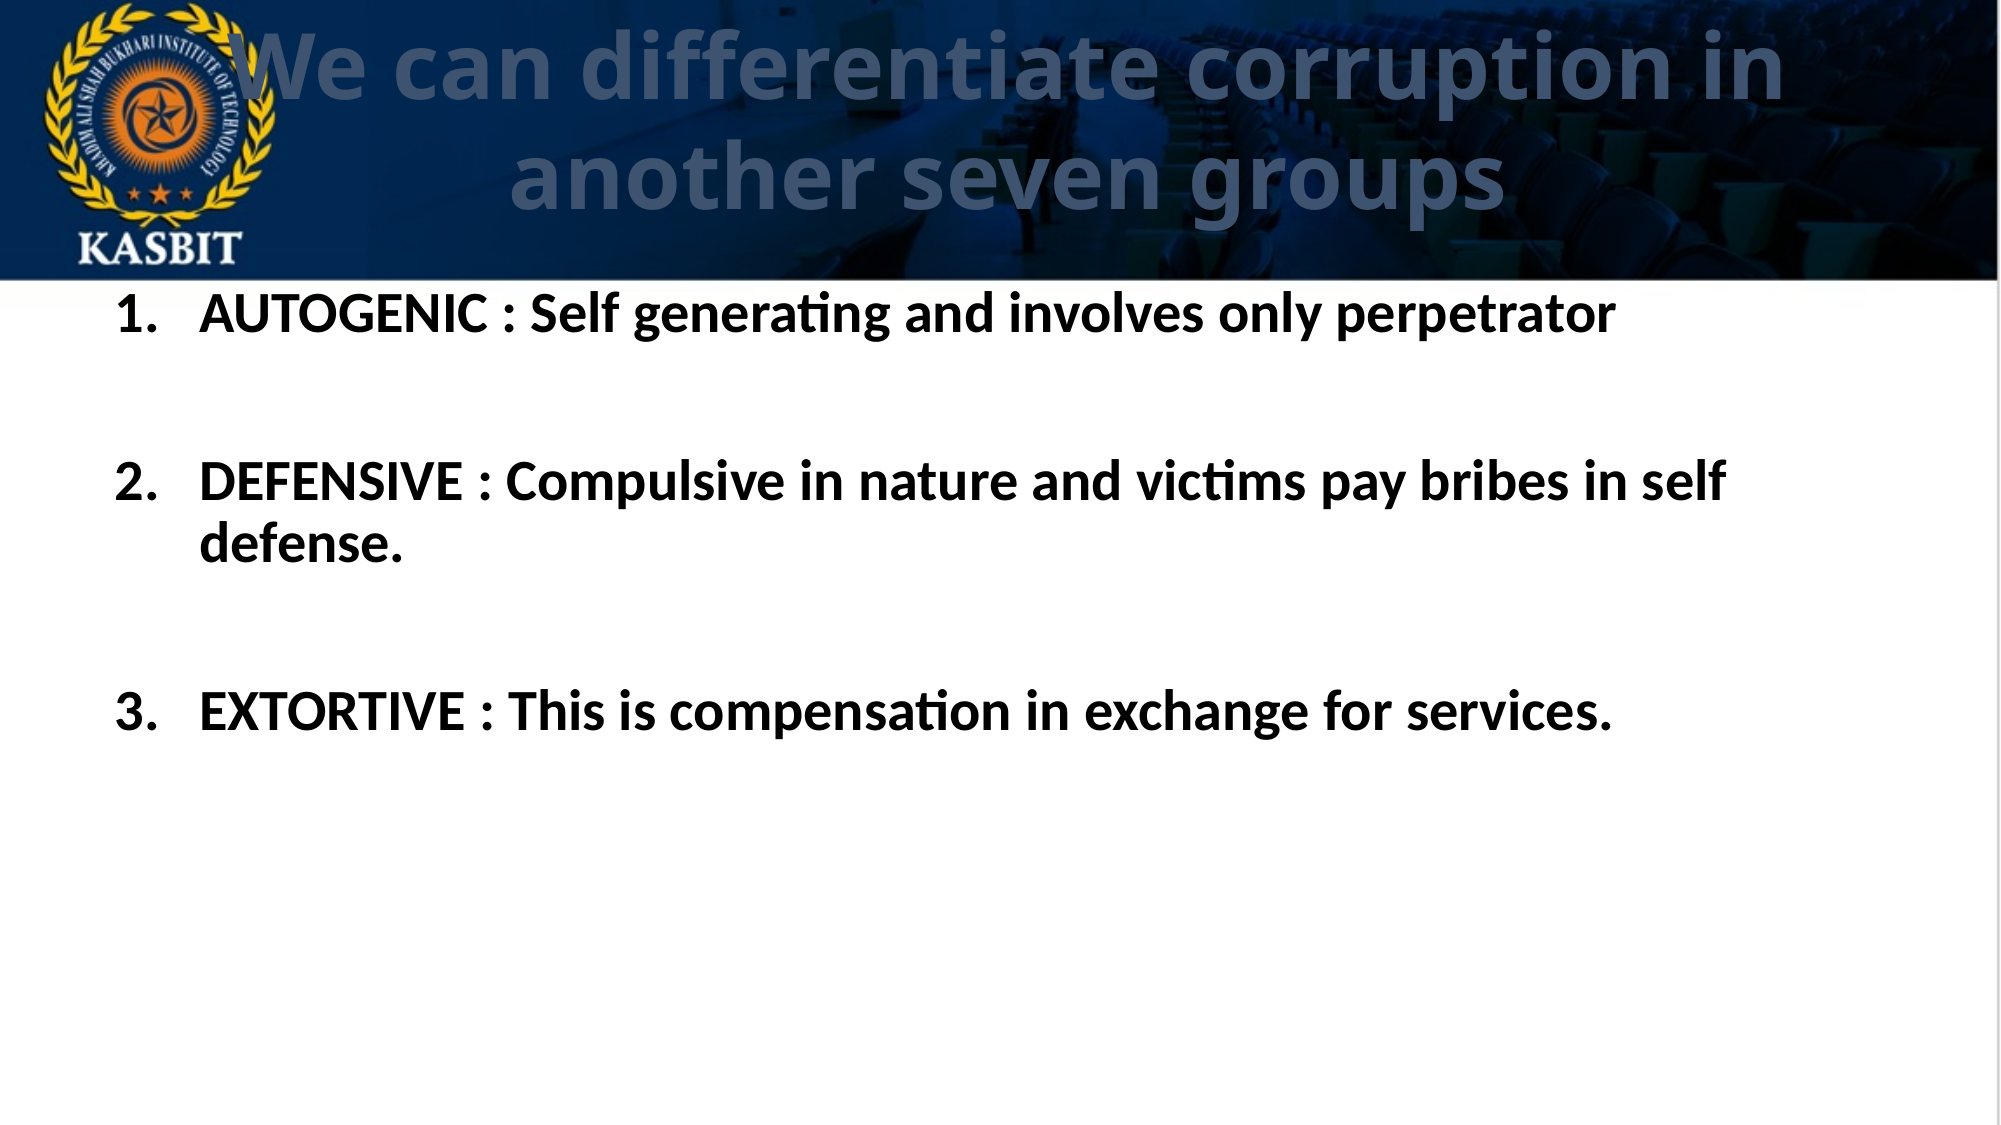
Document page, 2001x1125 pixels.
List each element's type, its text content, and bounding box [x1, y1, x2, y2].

list AUTOGENIC : Self generating and involves only perpetrator DEFENSIVE : Compulsive in nature and victims pay bribes in self defense. EXTORTIVE : This is compensation in exchange for services. [99, 275, 1950, 968]
text_box We can differentiate corruption in another seven groups [199, 0, 1817, 238]
picture [0, 0, 2001, 1125]
